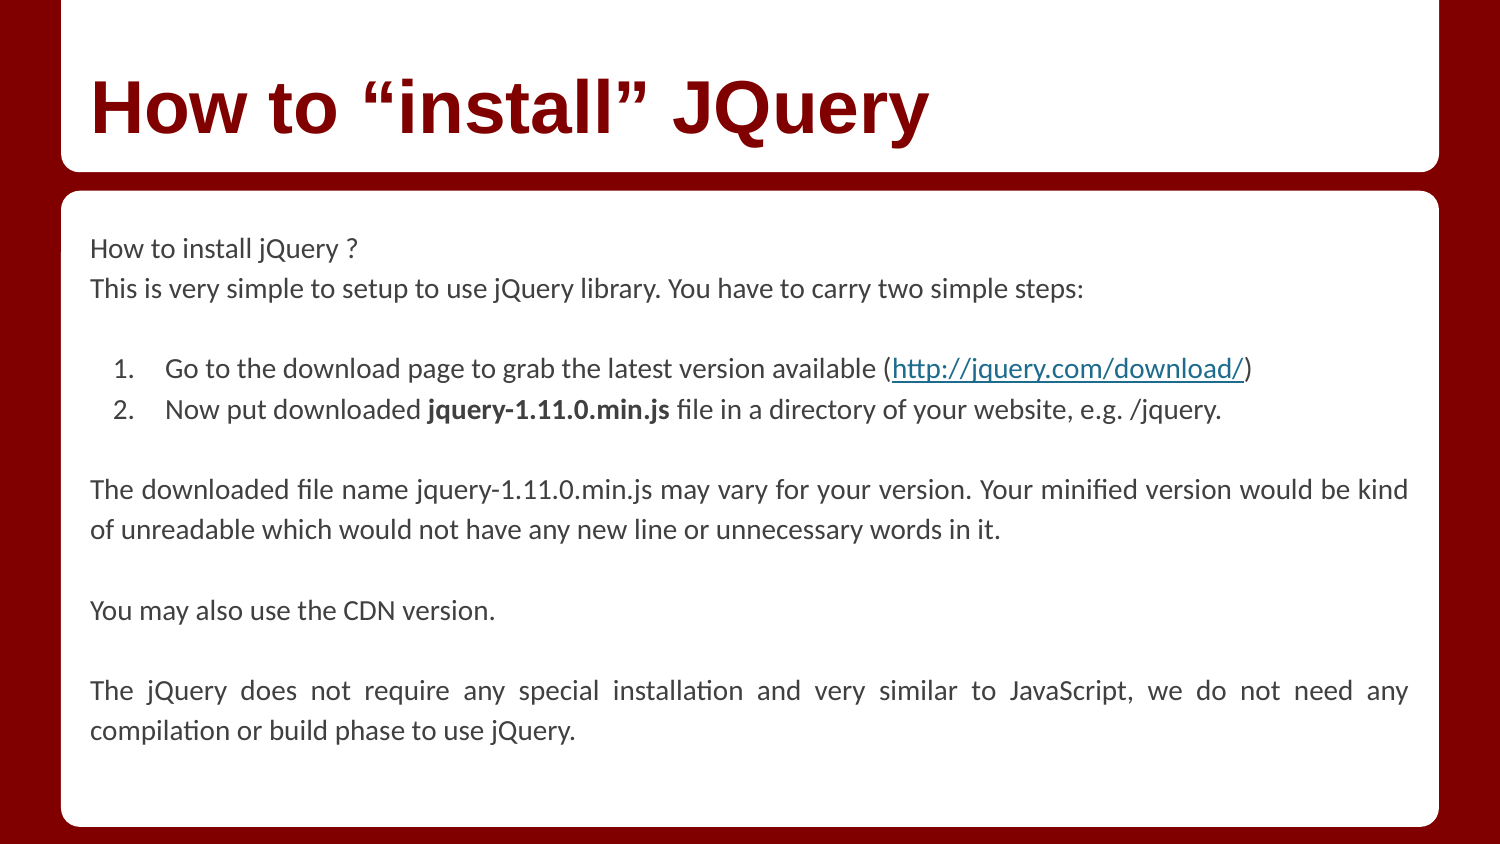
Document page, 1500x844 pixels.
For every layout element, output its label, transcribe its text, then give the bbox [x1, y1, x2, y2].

title How to “install” JQuery [75, 22, 1425, 164]
list How to install jQuery ? This is very simple to setup to use jQuery library. You have to carry two simple steps: Go to the download page to grab the latest version available (http://jquery.com/download/) Now put downloaded jquery-1.11.0.min.js file in a directory of your website, e.g. /jquery. The downloaded file name jquery-1.11.0.min.js may vary for your version. Your minified version would be kind of unreadable which would not have any new line or unnecessary words in it. You may also use the CDN version. The jQuery does not require any special installation and very similar to JavaScript, we do not need any compilation or build phase to use jQuery. [75, 196, 1425, 808]
